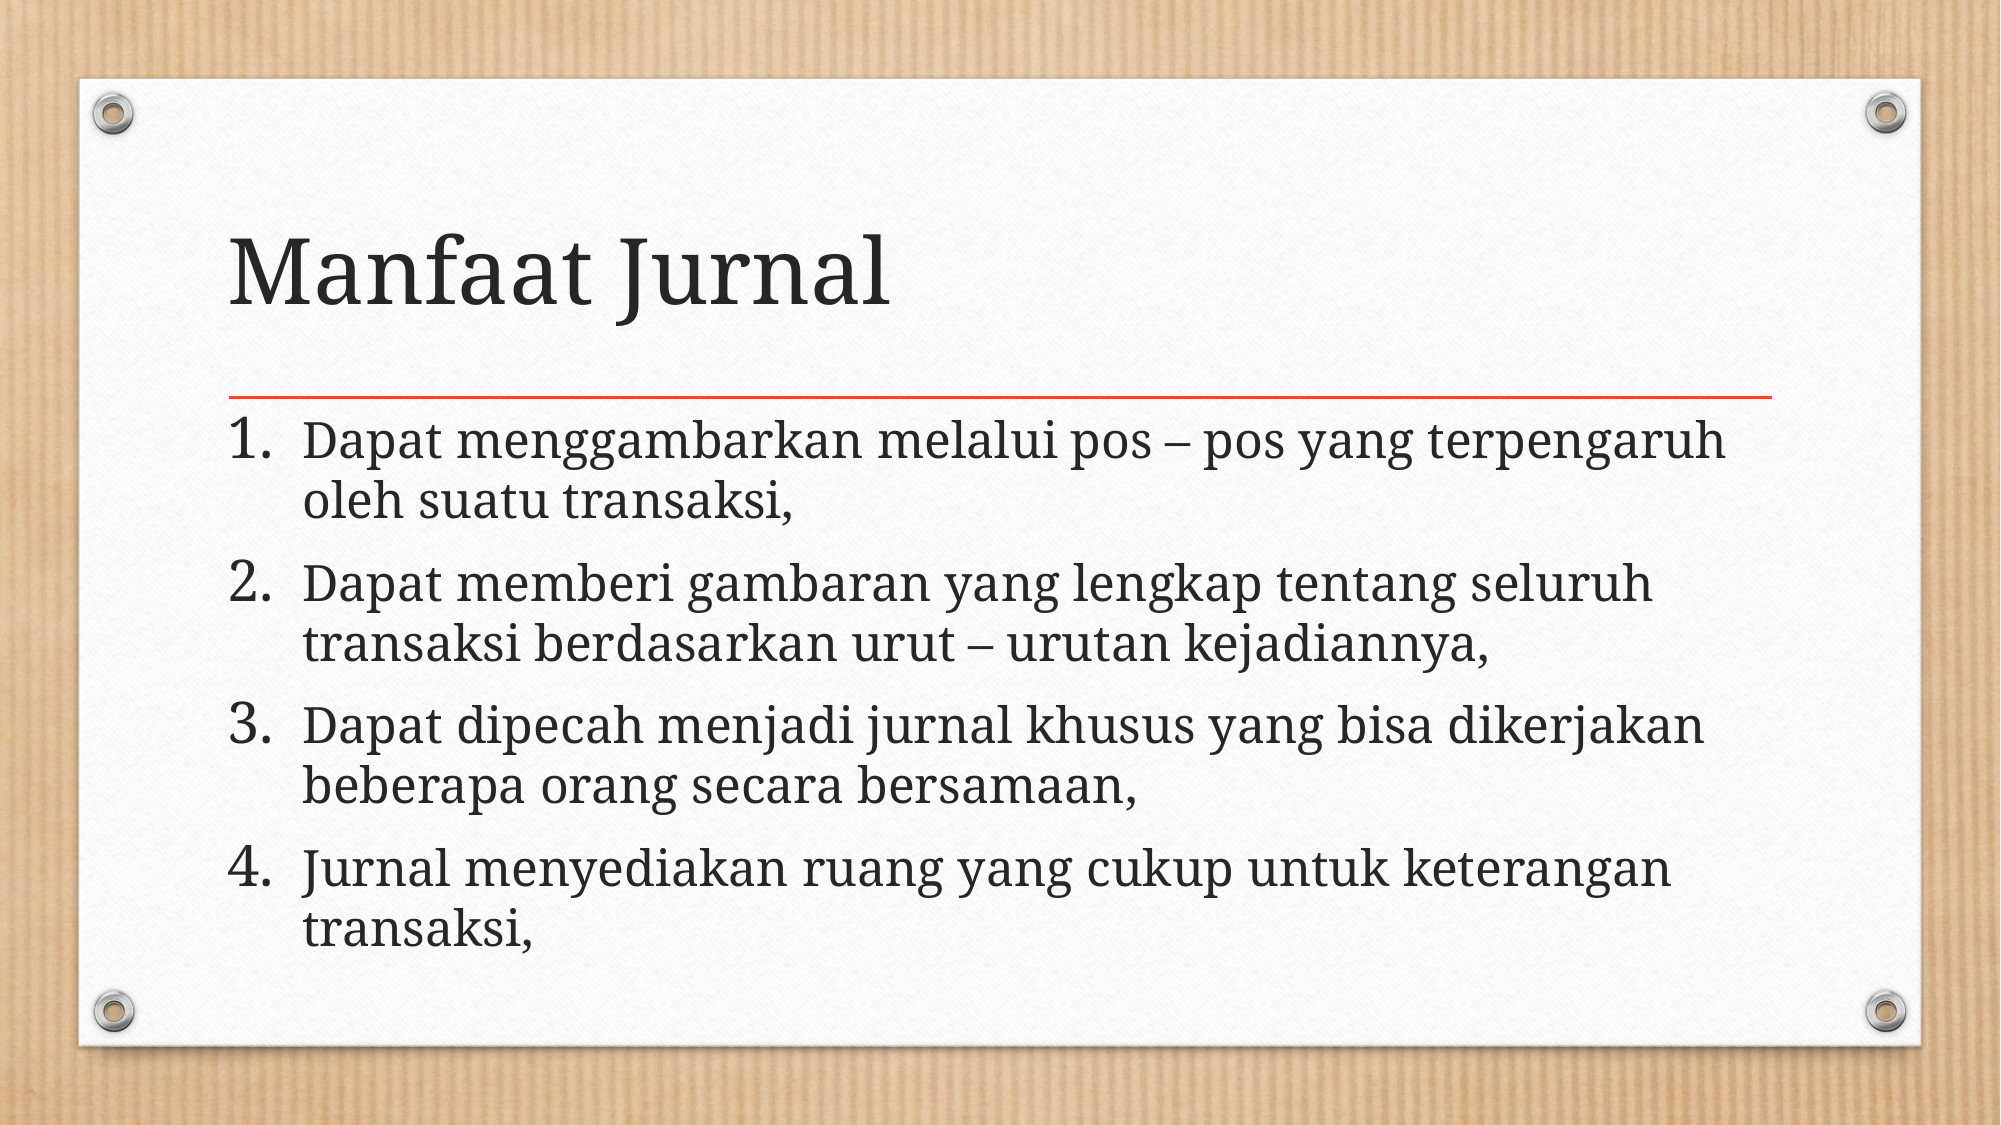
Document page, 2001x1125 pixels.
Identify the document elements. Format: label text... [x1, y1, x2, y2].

title Manfaat Jurnal [212, 161, 1788, 375]
picture [0, 0, 2001, 1125]
list Dapat menggambarkan melalui pos – pos yang terpengaruh oleh suatu transaksi, Dapat memberi gambaran yang lengkap tentang seluruh transaksi berdasarkan urut – urutan kejadiannya, Dapat dipecah menjadi jurnal khusus yang bisa dikerjakan beberapa orang secara bersamaan, Jurnal menyediakan ruang yang cukup untuk keterangan transaksi, [212, 401, 1788, 964]
